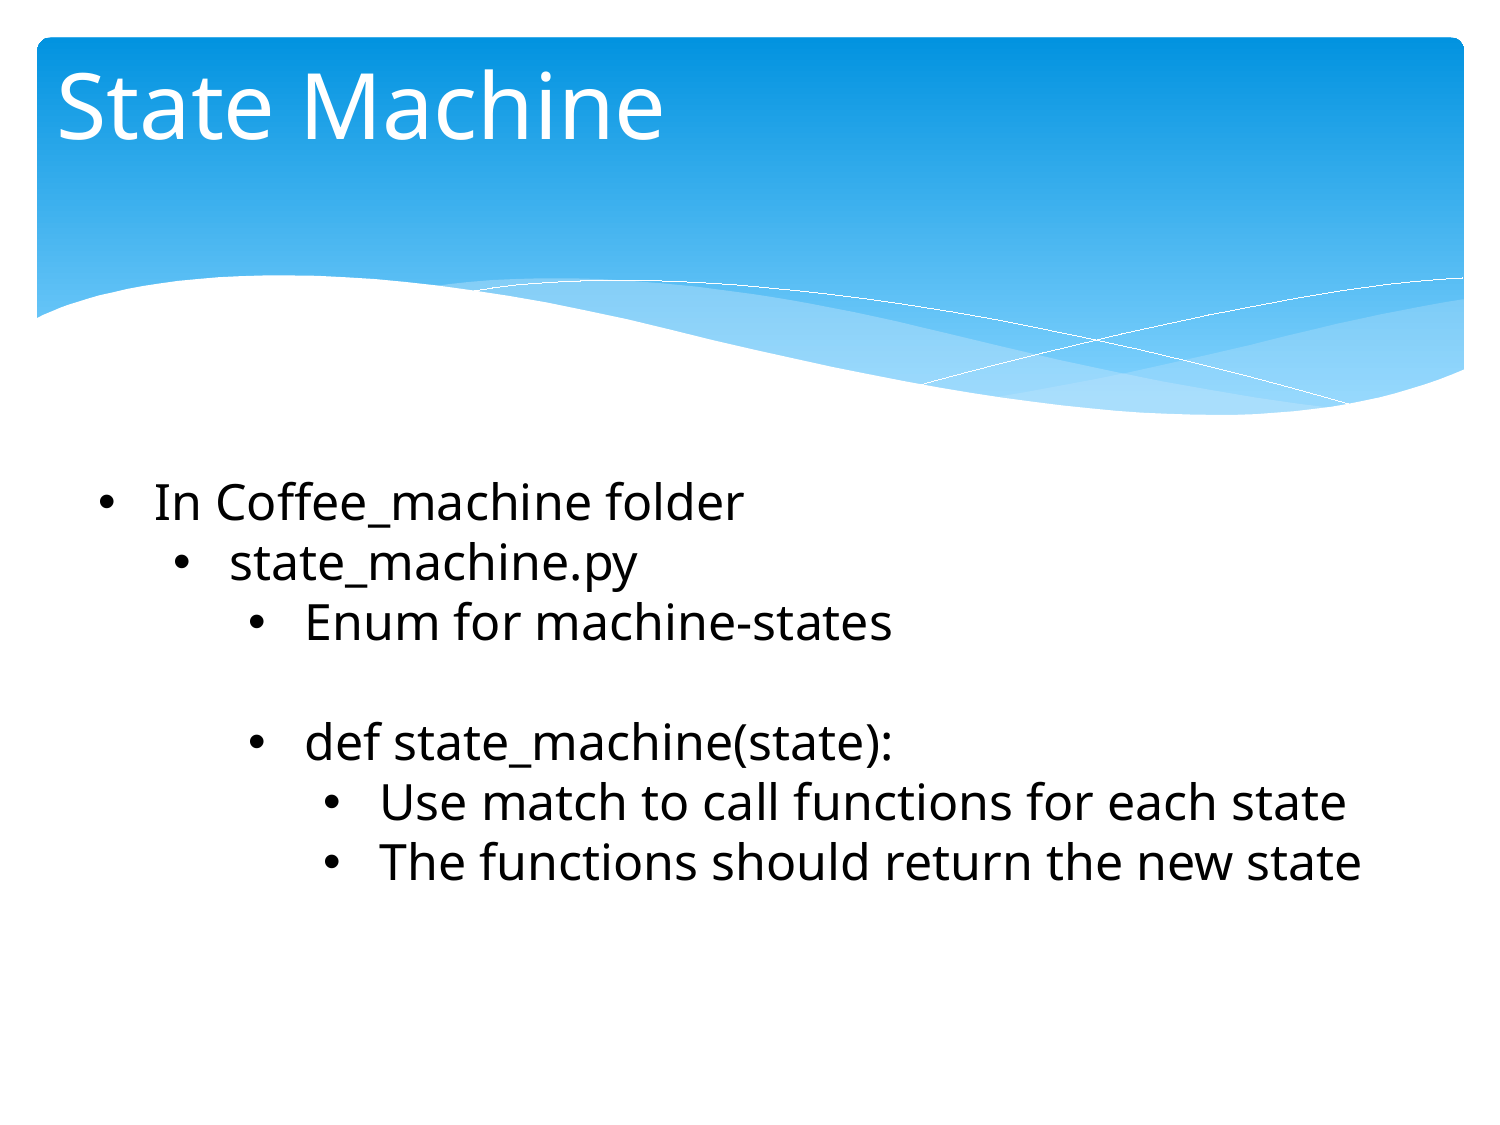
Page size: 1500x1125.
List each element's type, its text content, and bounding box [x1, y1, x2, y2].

text_box In Coffee_machine folder state_machine.py Enum for machine-states def state_machine(state): Use match to call functions for each state The functions should return the new state [83, 463, 1413, 959]
title State Machine [41, 40, 1459, 260]
